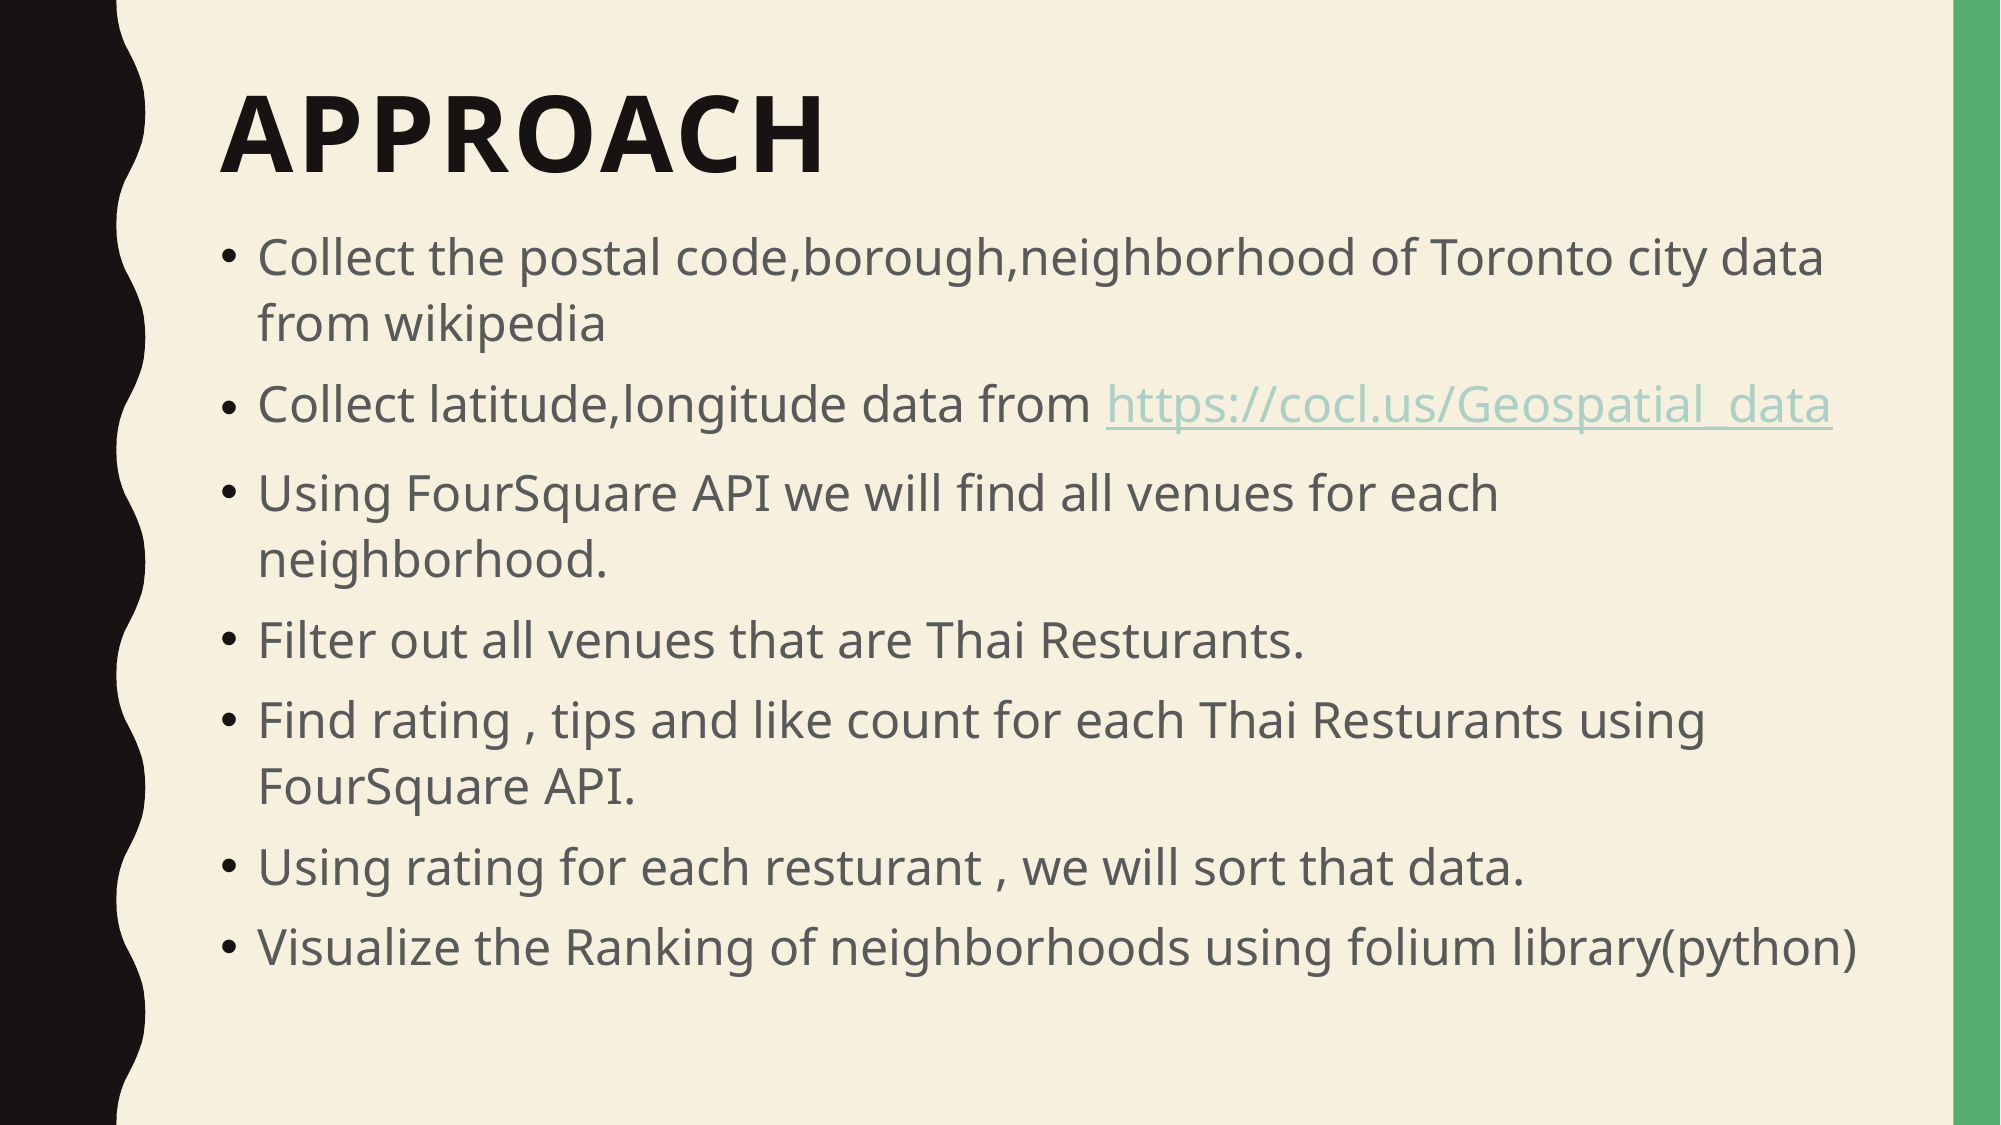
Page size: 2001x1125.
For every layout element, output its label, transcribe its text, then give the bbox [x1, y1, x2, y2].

title Approach [205, 73, 1875, 212]
list Collect the postal code,borough,neighborhood of Toronto city data from wikipedia Collect latitude,longitude data from https://cocl.us/Geospatial_data Using FourSquare API we will find all venues for each neighborhood. Filter out all venues that are Thai Resturants. Find rating , tips and like count for each Thai Resturants using FourSquare API. Using rating for each resturant , we will sort that data. Visualize the Ranking of neighborhoods using folium library(python) [205, 212, 1875, 802]
